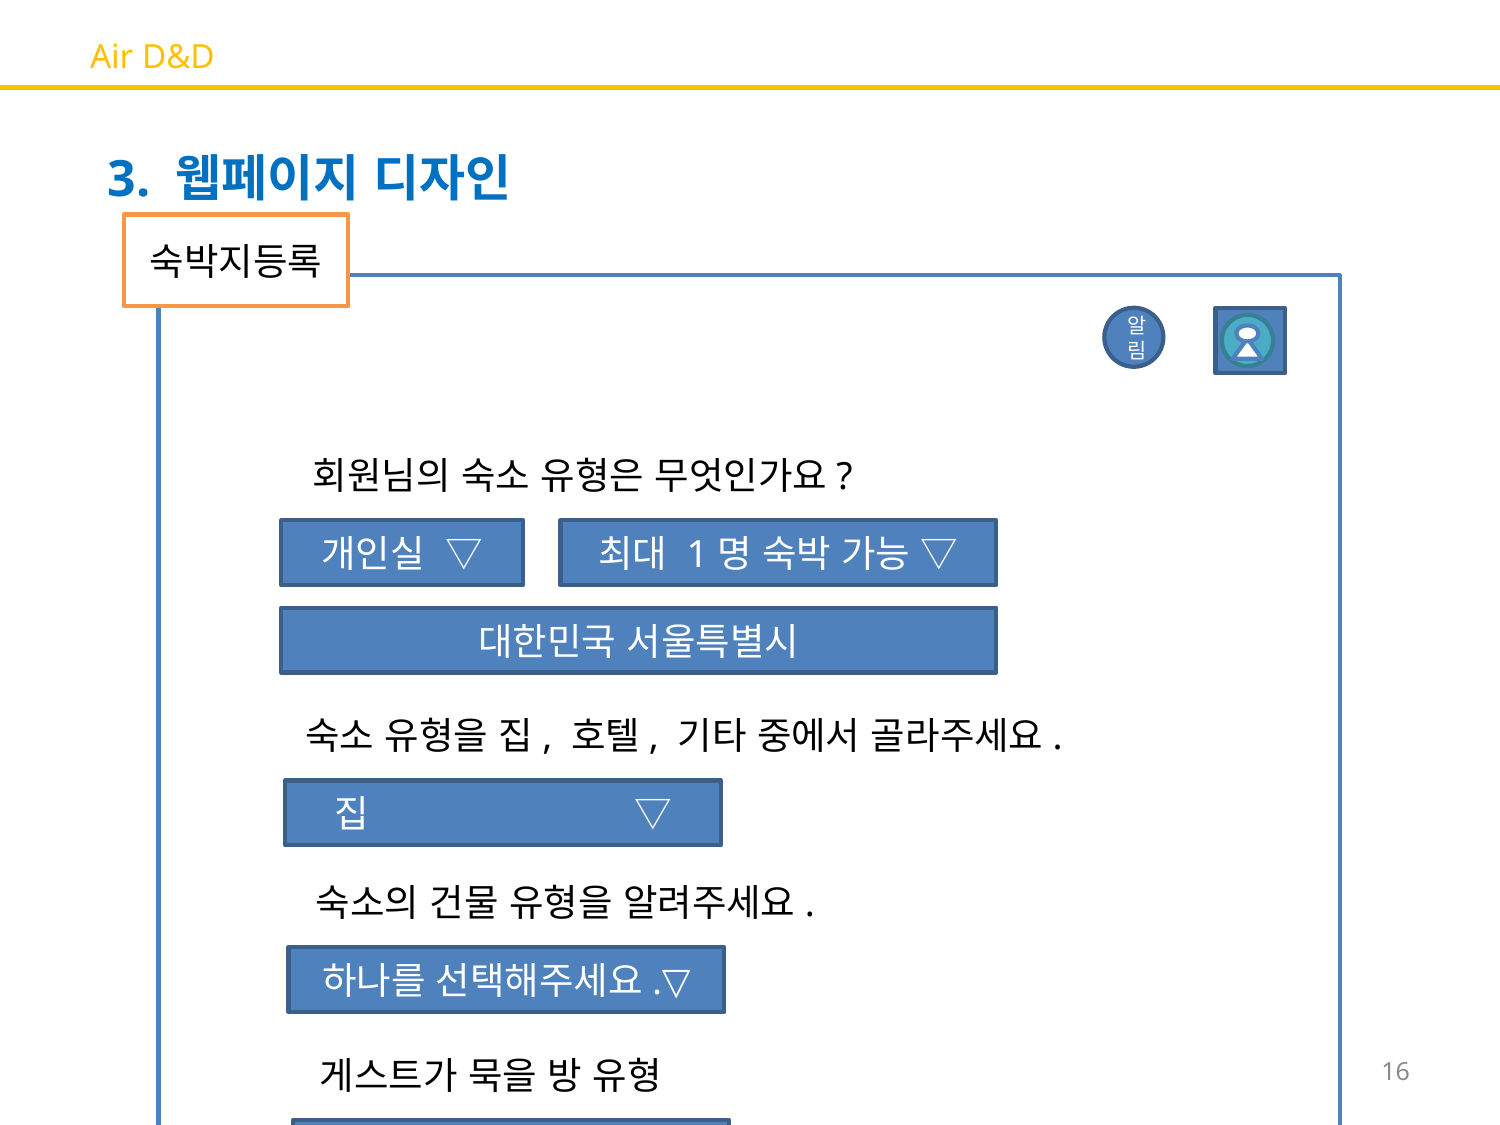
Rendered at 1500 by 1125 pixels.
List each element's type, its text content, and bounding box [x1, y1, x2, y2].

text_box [1215, 307, 1285, 374]
slide_number 16 [1230, 1042, 1425, 1103]
text_box 숙박지등록 [122, 212, 350, 308]
text_box [156, 273, 1342, 1125]
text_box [275, 444, 1223, 1125]
title Air D&D [75, 19, 1425, 91]
text_box 3. 웹페이지 디자인 [92, 138, 527, 214]
text_box 알림 [1102, 305, 1166, 369]
